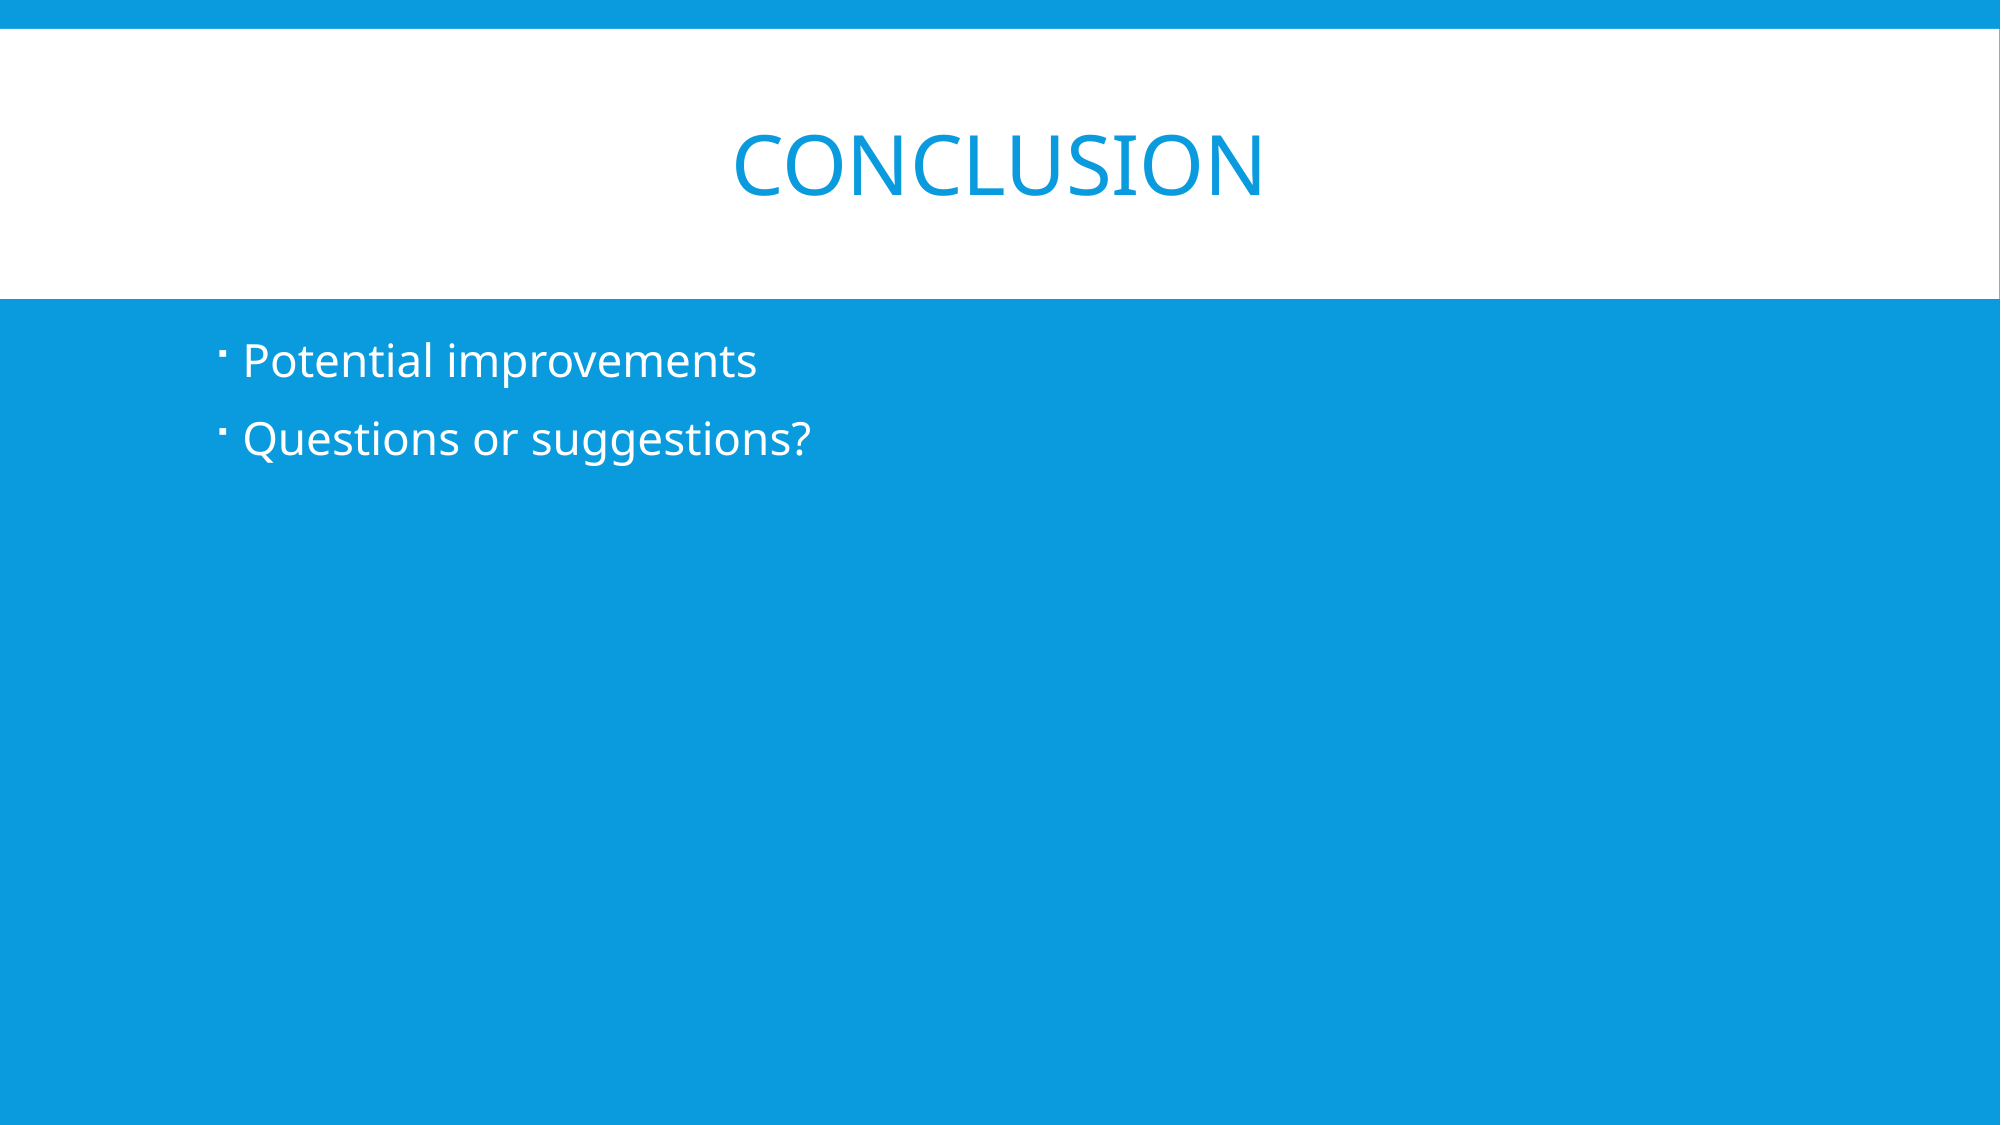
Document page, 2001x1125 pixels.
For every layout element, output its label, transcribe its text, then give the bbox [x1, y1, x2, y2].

title conclusion [197, 46, 1803, 295]
list Potential improvements Questions or suggestions? [197, 329, 1803, 1020]
